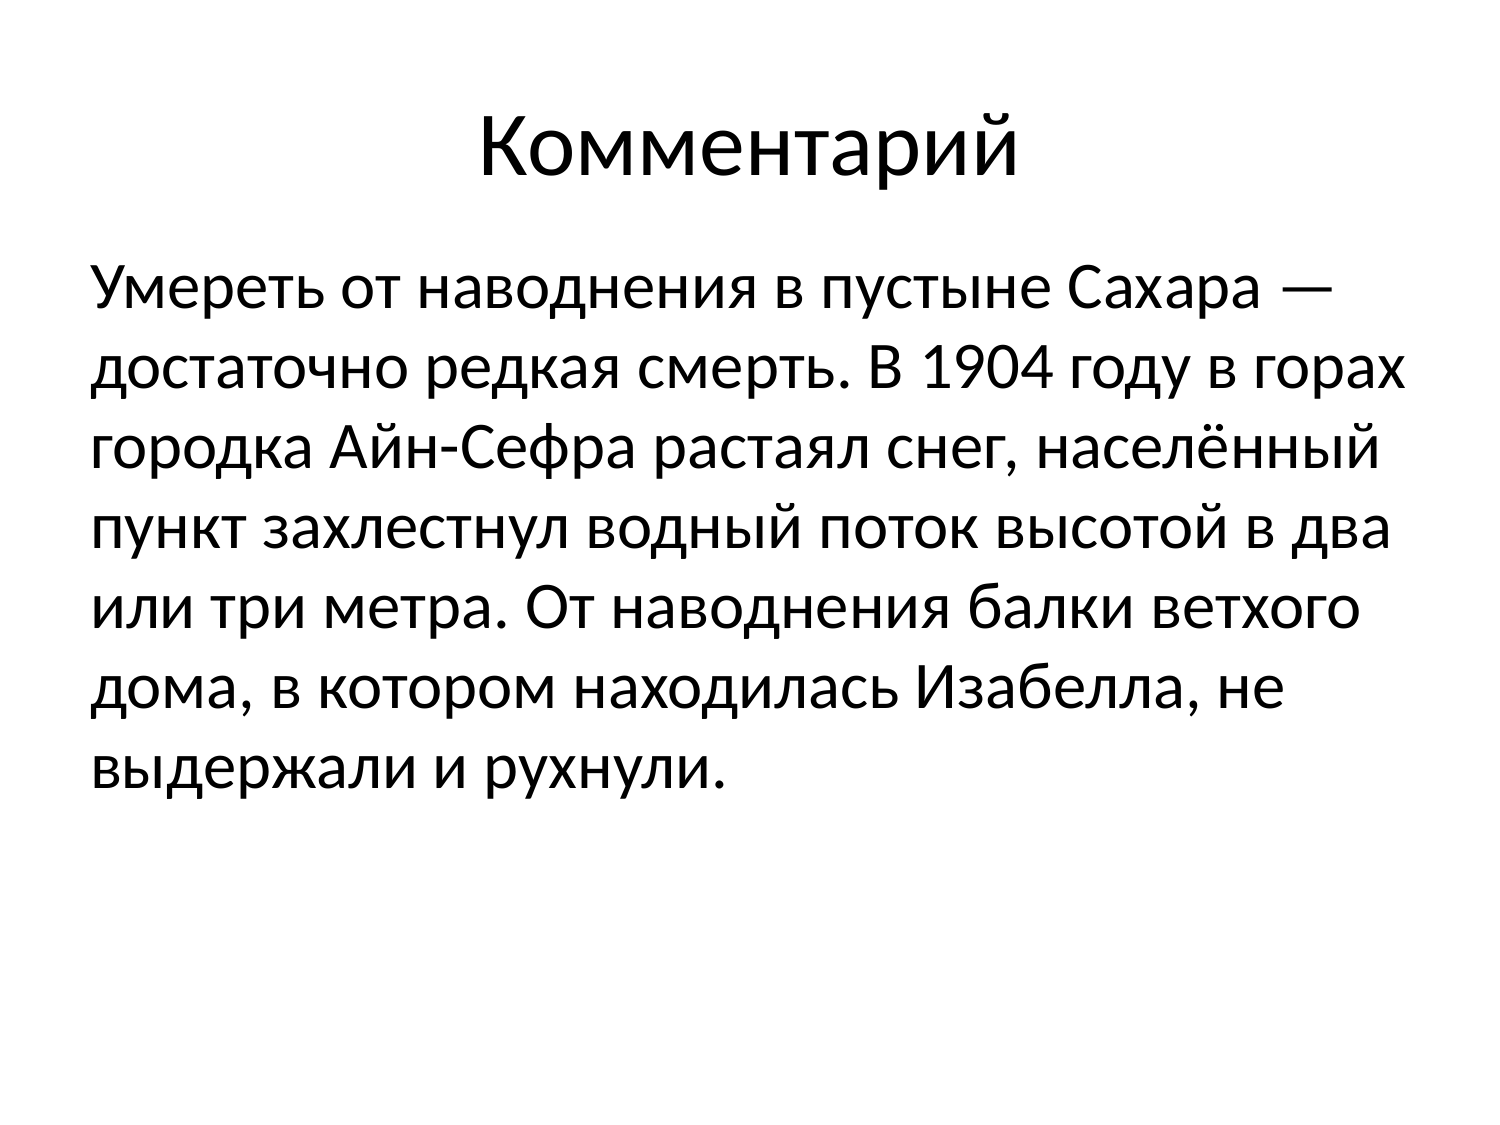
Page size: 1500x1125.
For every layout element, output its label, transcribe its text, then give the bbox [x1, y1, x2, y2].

list Умереть от наводнения в пустыне Сахара — достаточно редкая смерть. В 1904 году в горах городка Айн-Сефра растаял снег, населённый пункт захлестнул водный поток высотой в два или три метра. От наводнения балки ветхого дома, в котором находилась Изабелла, не выдержали и рухнули. [75, 234, 1425, 1024]
title Комментарий [75, 45, 1425, 233]
